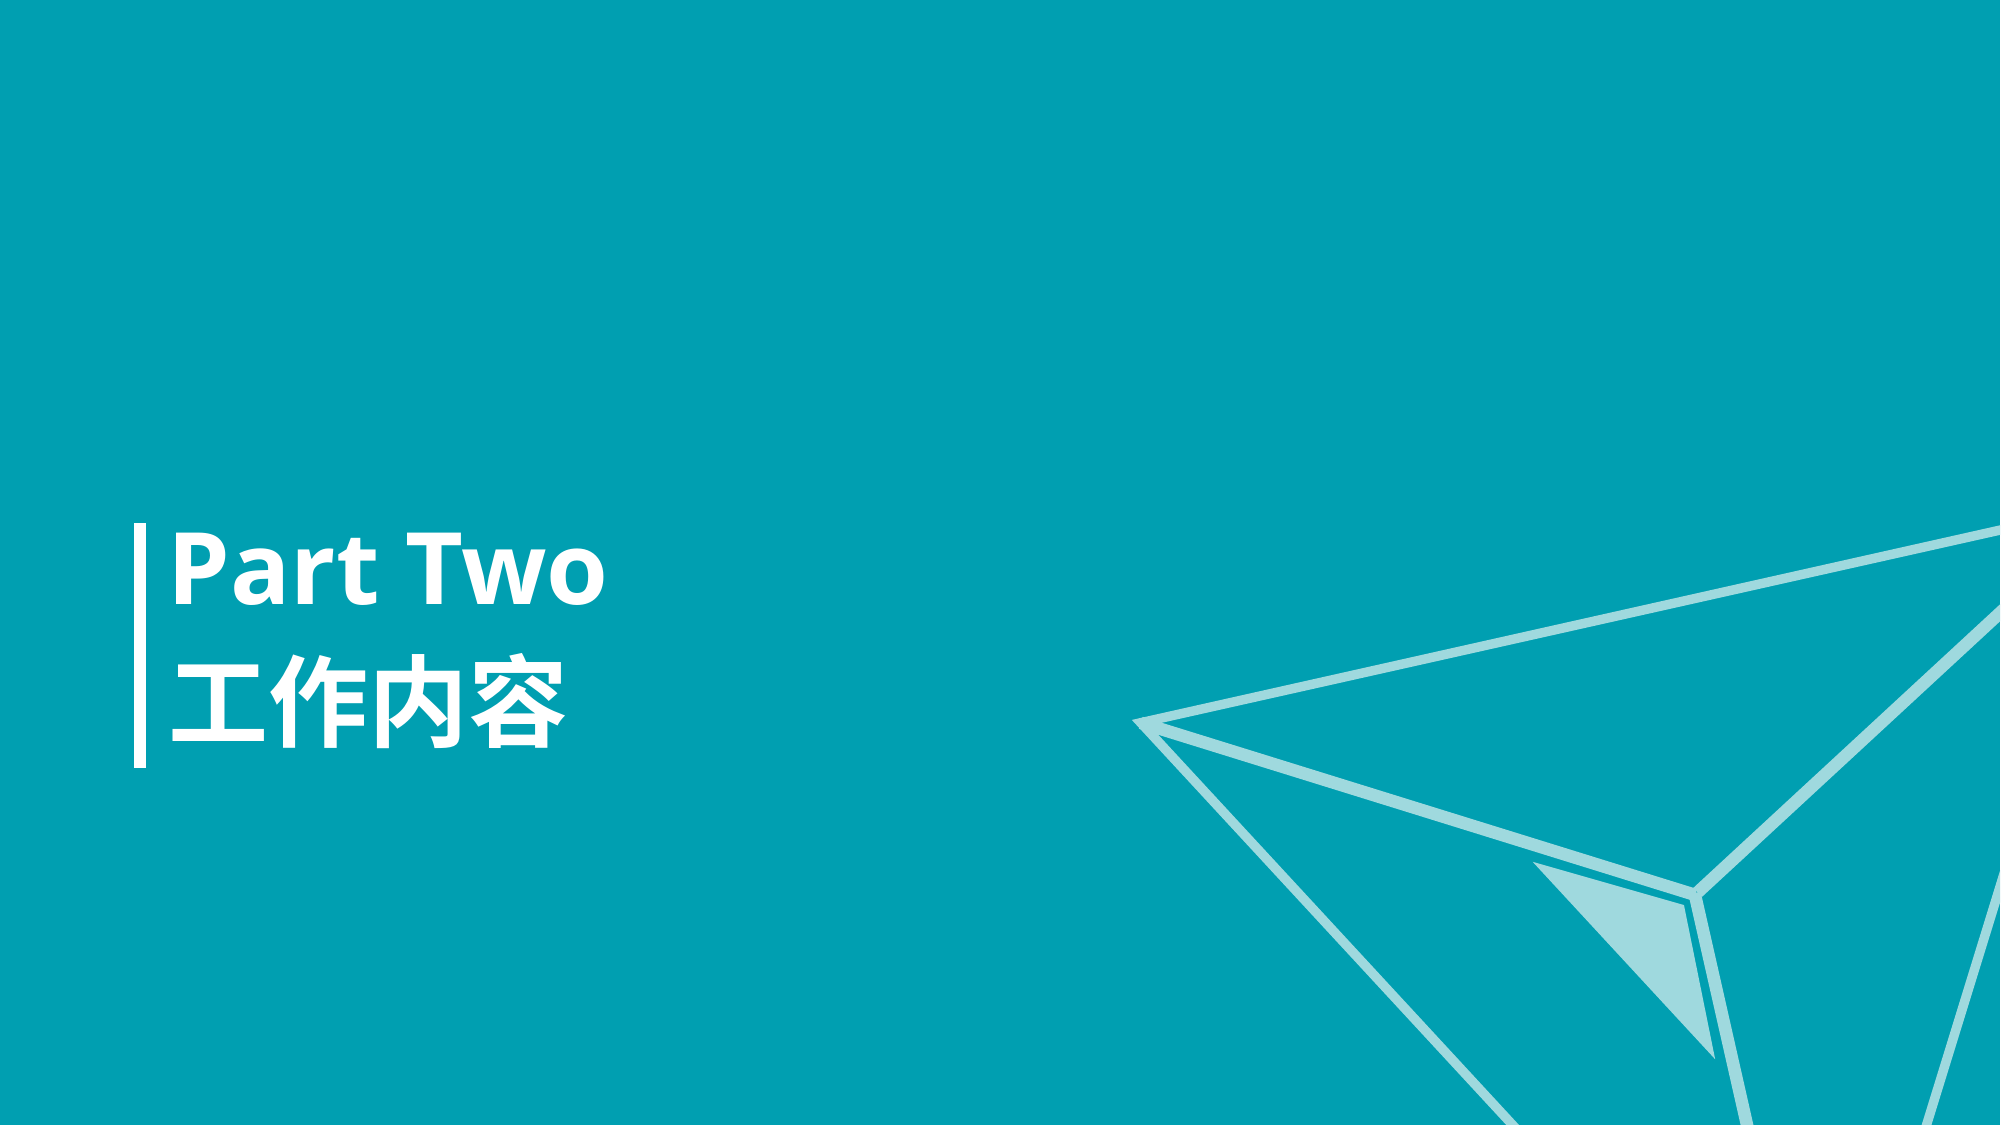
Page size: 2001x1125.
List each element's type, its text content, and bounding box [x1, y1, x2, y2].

list 工作内容 [154, 645, 1104, 781]
list Part Two [152, 510, 1102, 646]
